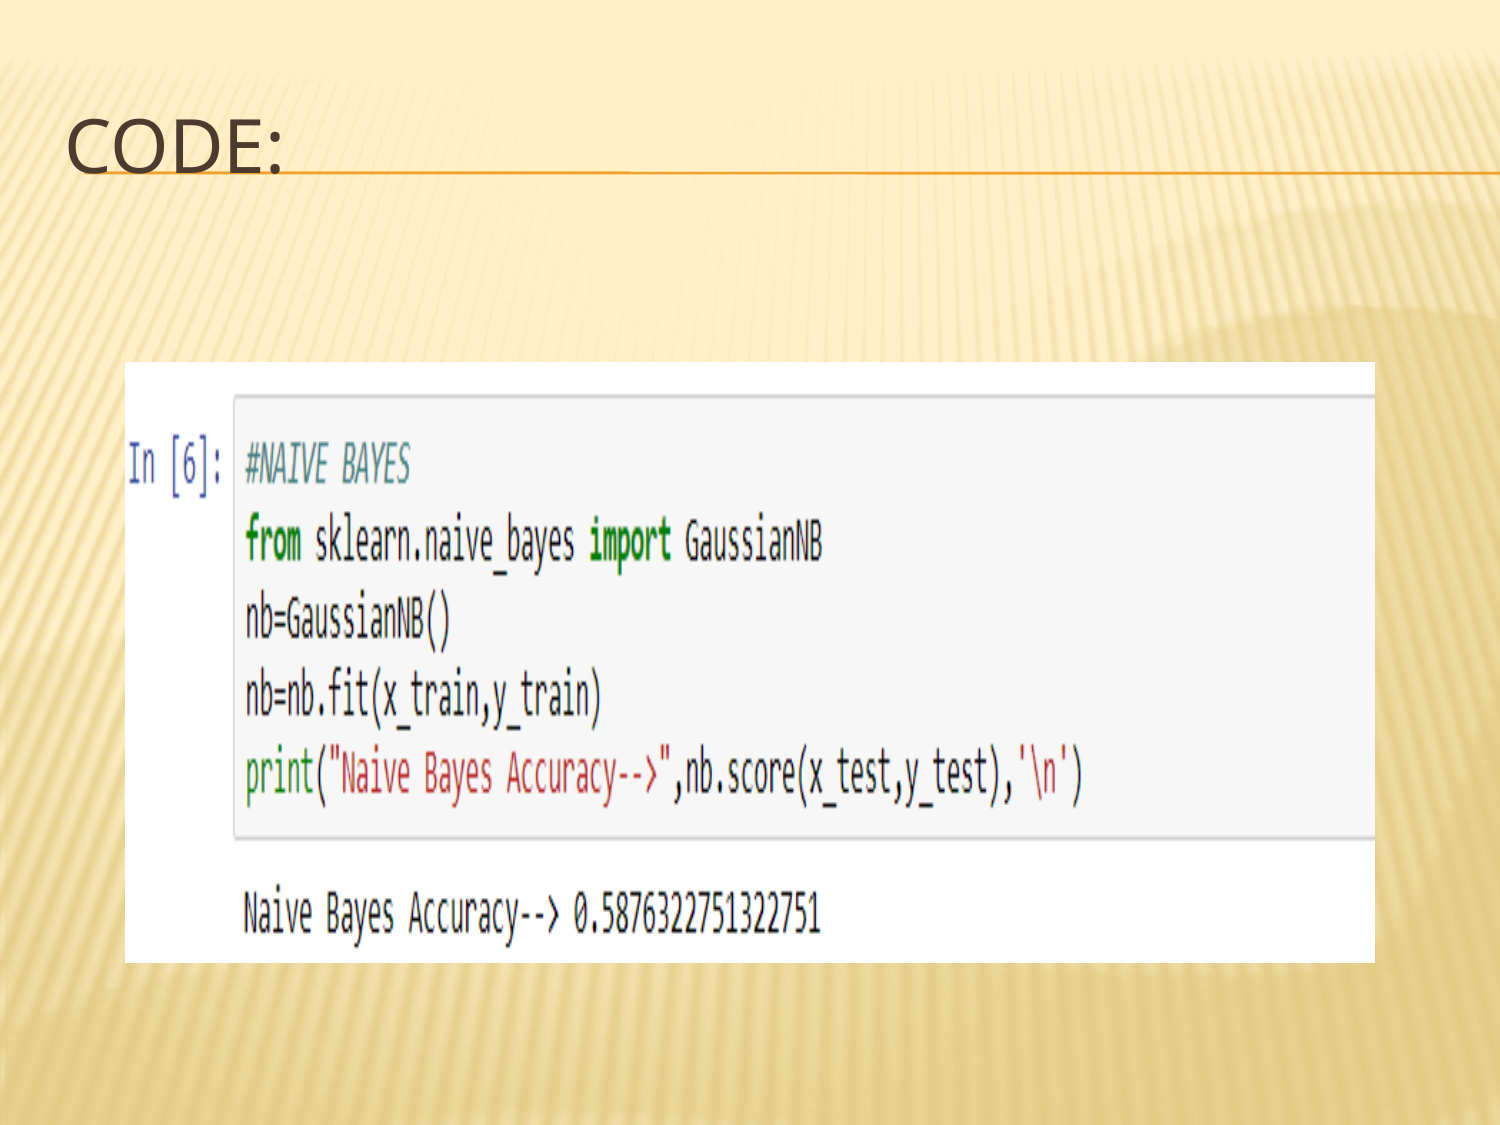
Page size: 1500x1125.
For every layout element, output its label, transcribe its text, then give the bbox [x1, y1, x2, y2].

title CODE: [50, 75, 1475, 213]
picture [124, 362, 1376, 963]
